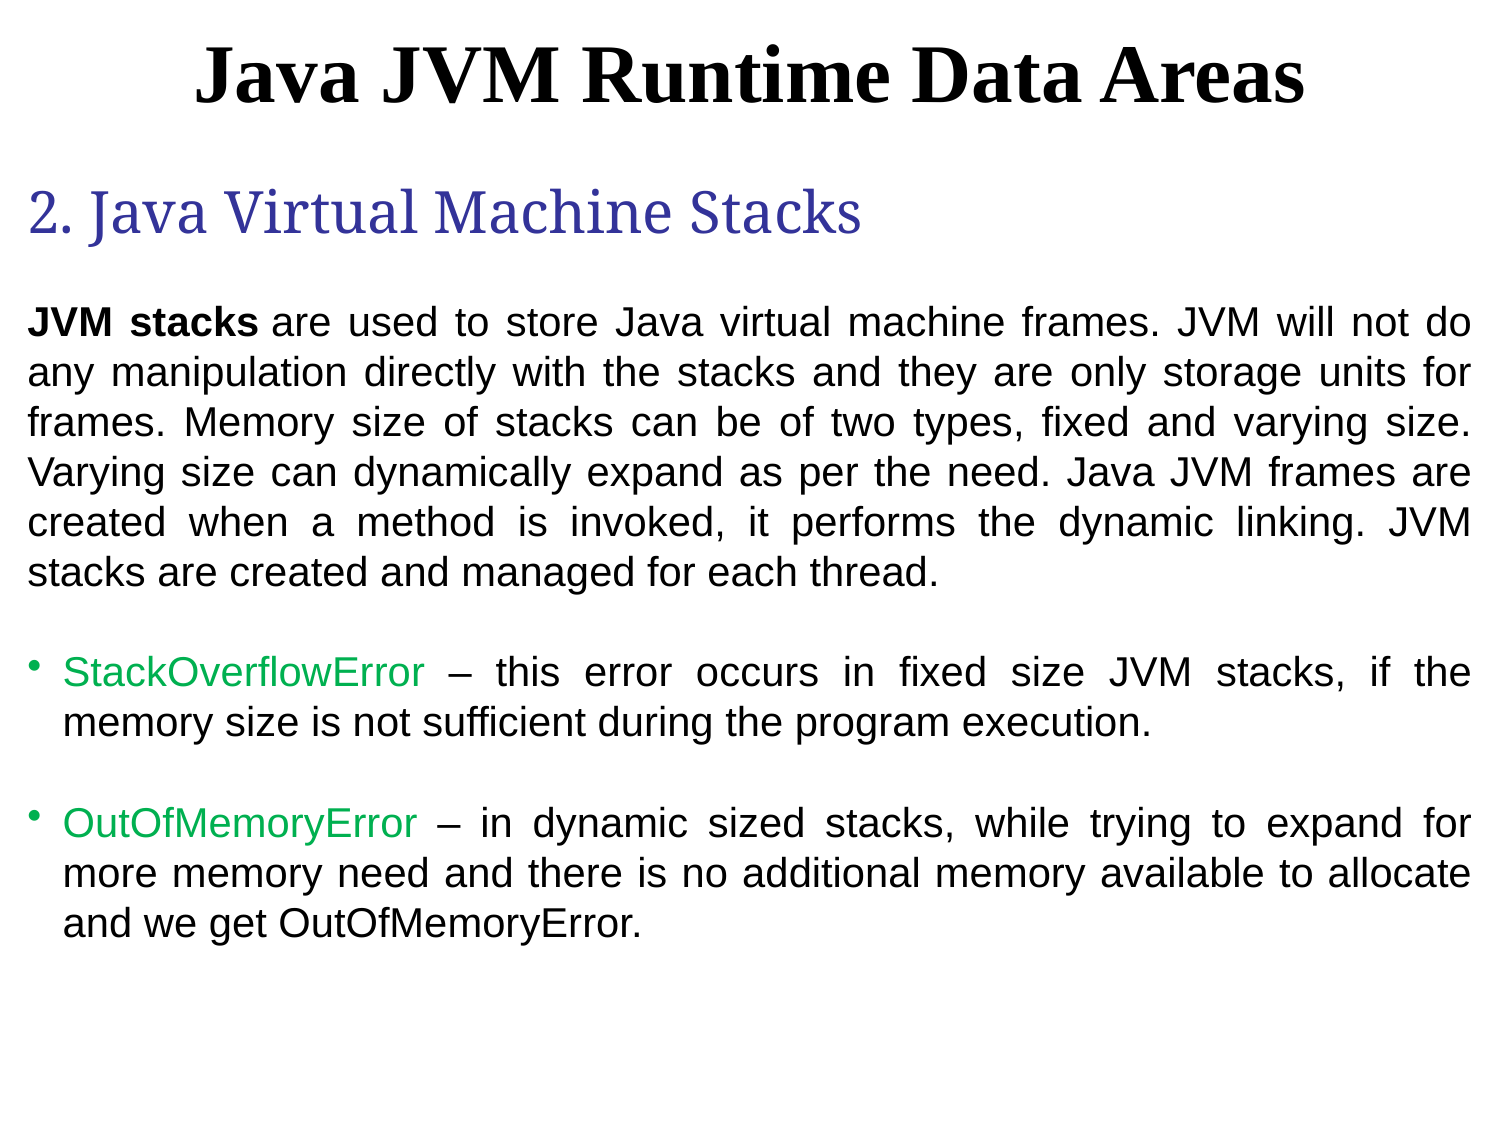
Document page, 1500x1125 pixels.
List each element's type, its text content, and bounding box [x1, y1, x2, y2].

text_box Java JVM Runtime Data Areas [37, 24, 1463, 113]
text_box 2. Java Virtual Machine Stacks JVM stacks are used to store Java virtual machine frames. JVM will not do any manipulation directly with the stacks and they are only storage units for frames. Memory size of stacks can be of two types, fixed and varying size. Varying size can dynamically expand as per the need. Java JVM frames are created when a method is invoked, it performs the dynamic linking. JVM stacks are created and managed for each thread. StackOverflowError – this error occurs in fixed size JVM stacks, if the memory size is not sufficient during the program execution. OutOfMemoryError – in dynamic sized stacks, while trying to expand for more memory need and there is no additional memory available to allocate and we get OutOfMemoryError. [12, 167, 1488, 953]
